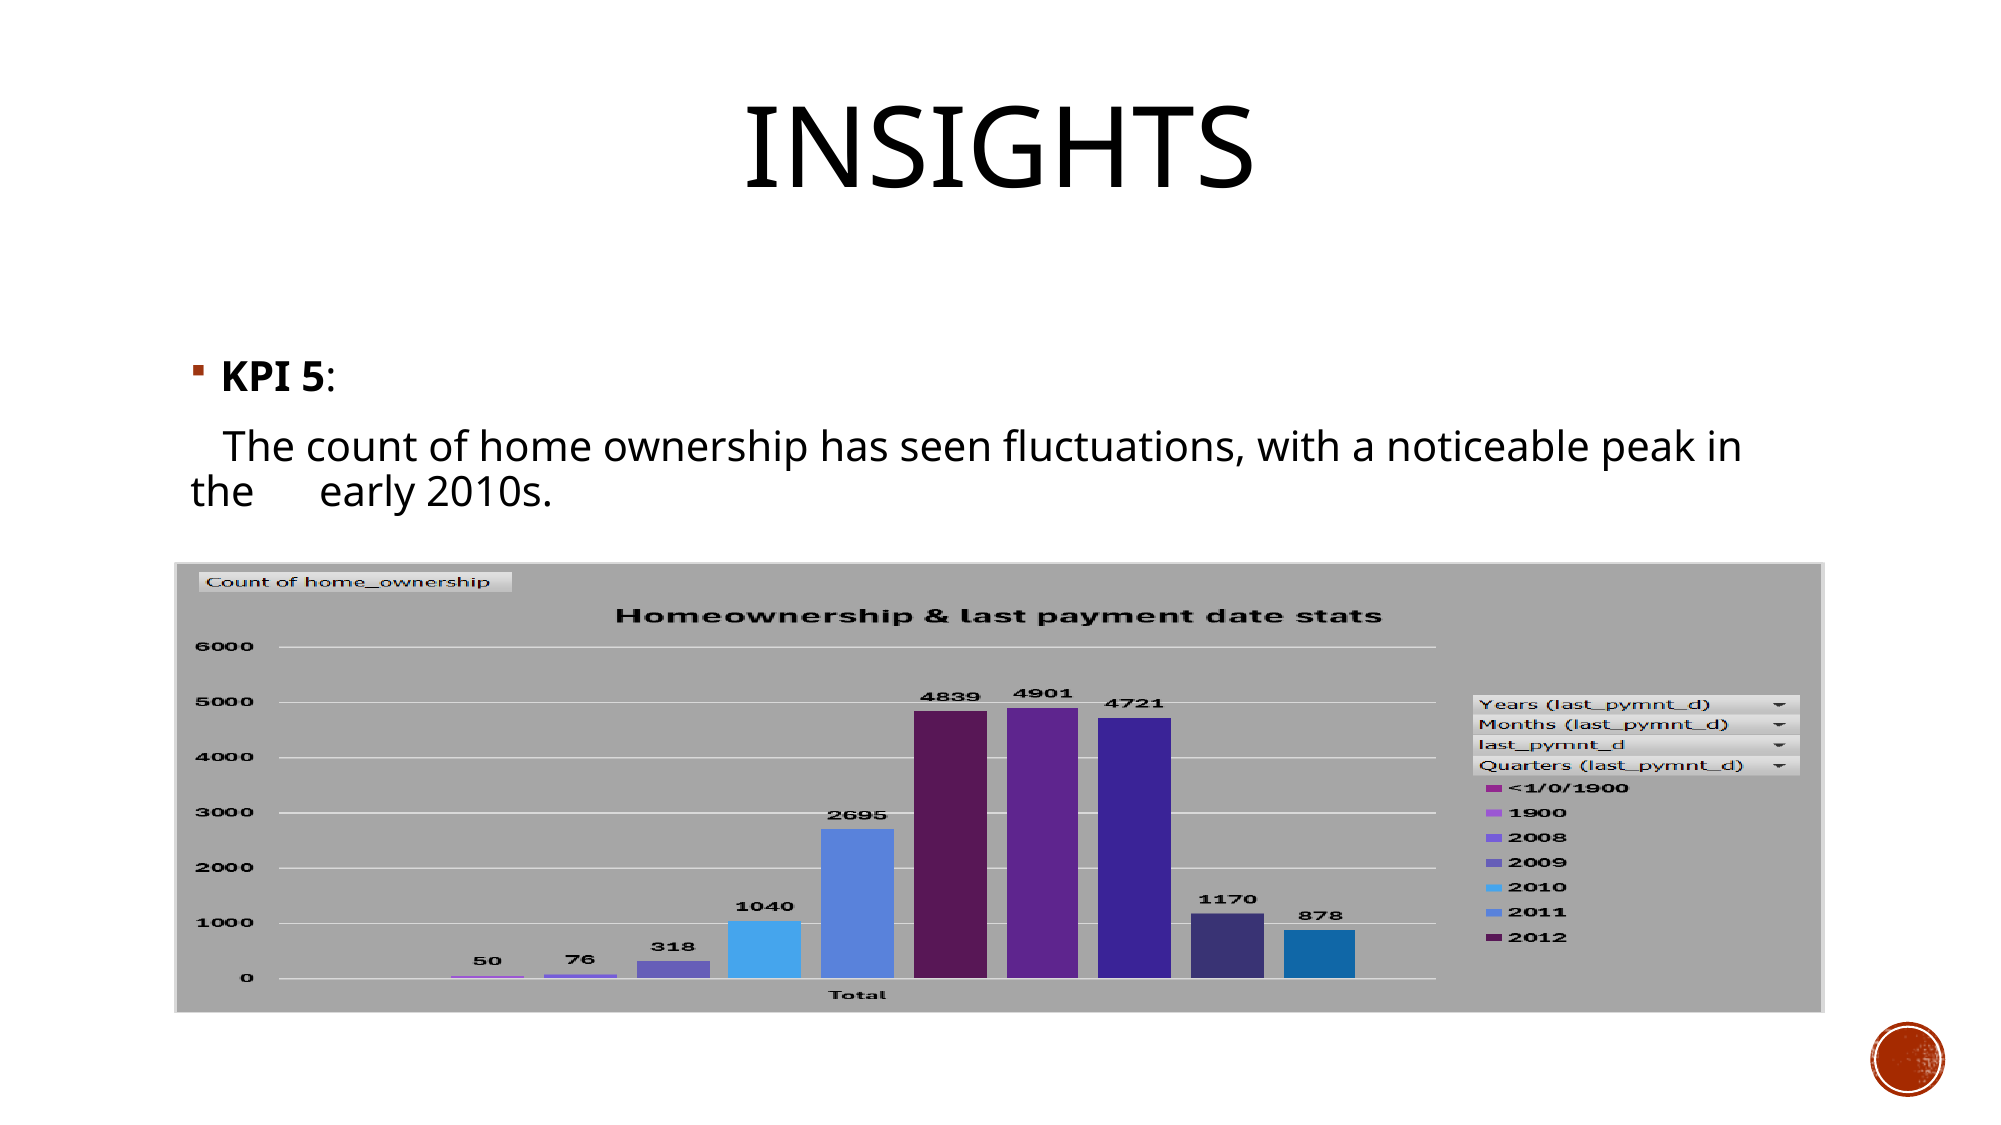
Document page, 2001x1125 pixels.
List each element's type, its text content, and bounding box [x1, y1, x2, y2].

title insights [175, 40, 1826, 263]
list KPI 5: The count of home ownership has seen fluctuations, with a noticeable peak in the early 2010s. [175, 348, 1826, 1013]
picture [174, 562, 1824, 1012]
